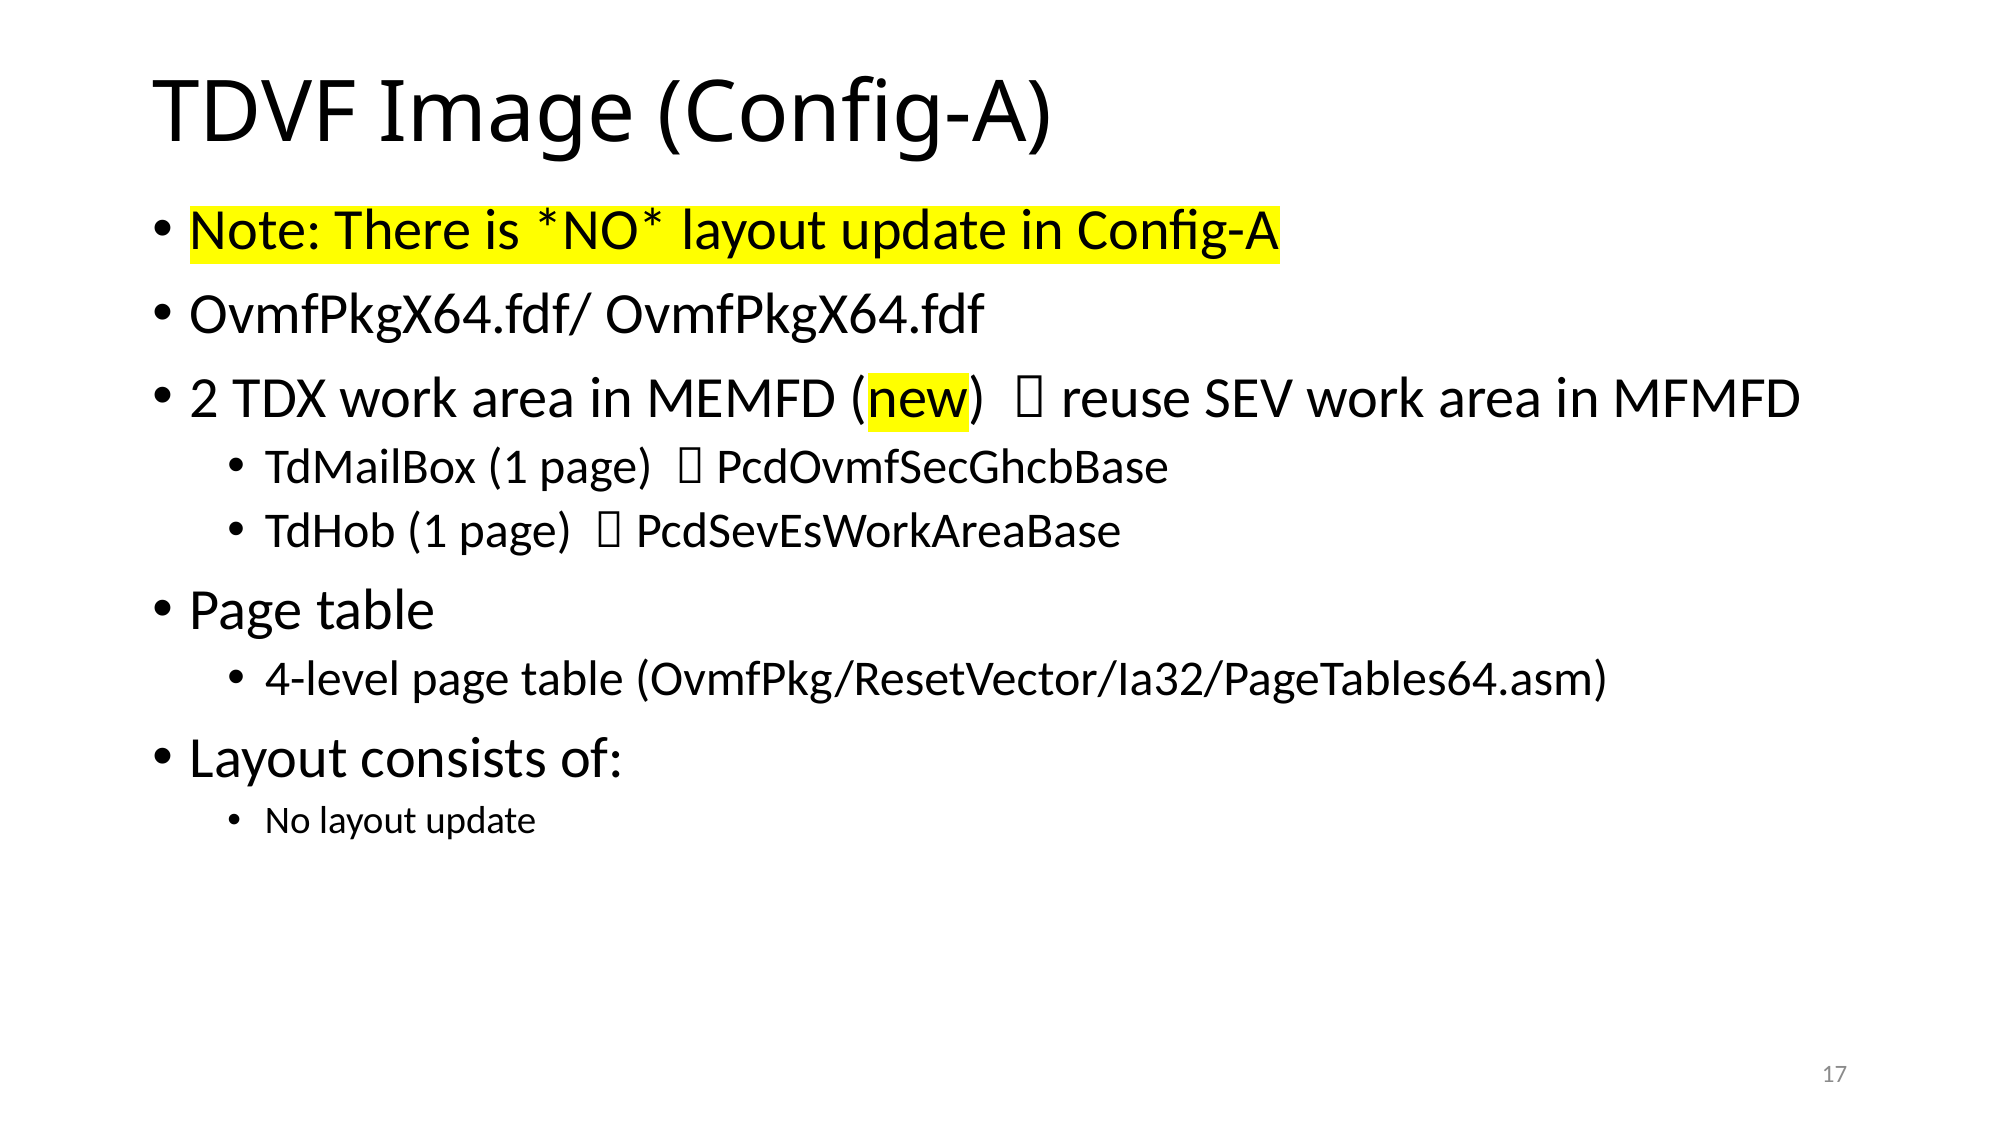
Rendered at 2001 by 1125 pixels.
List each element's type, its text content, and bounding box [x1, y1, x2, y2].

list Note: There is *NO* layout update in Config-A OvmfPkgX64.fdf/ OvmfPkgX64.fdf 2 TDX work area in MEMFD (new)  reuse SEV work area in MFMFD TdMailBox (1 page)  PcdOvmfSecGhcbBase TdHob (1 page)  PcdSevEsWorkAreaBase Page table 4-level page table (OvmfPkg/ResetVector/Ia32/PageTables64.asm) Layout consists of: No layout update [137, 191, 1863, 1043]
title TDVF Image (Config-A) [137, 59, 1863, 168]
slide_number 17 [1412, 1042, 1863, 1103]
